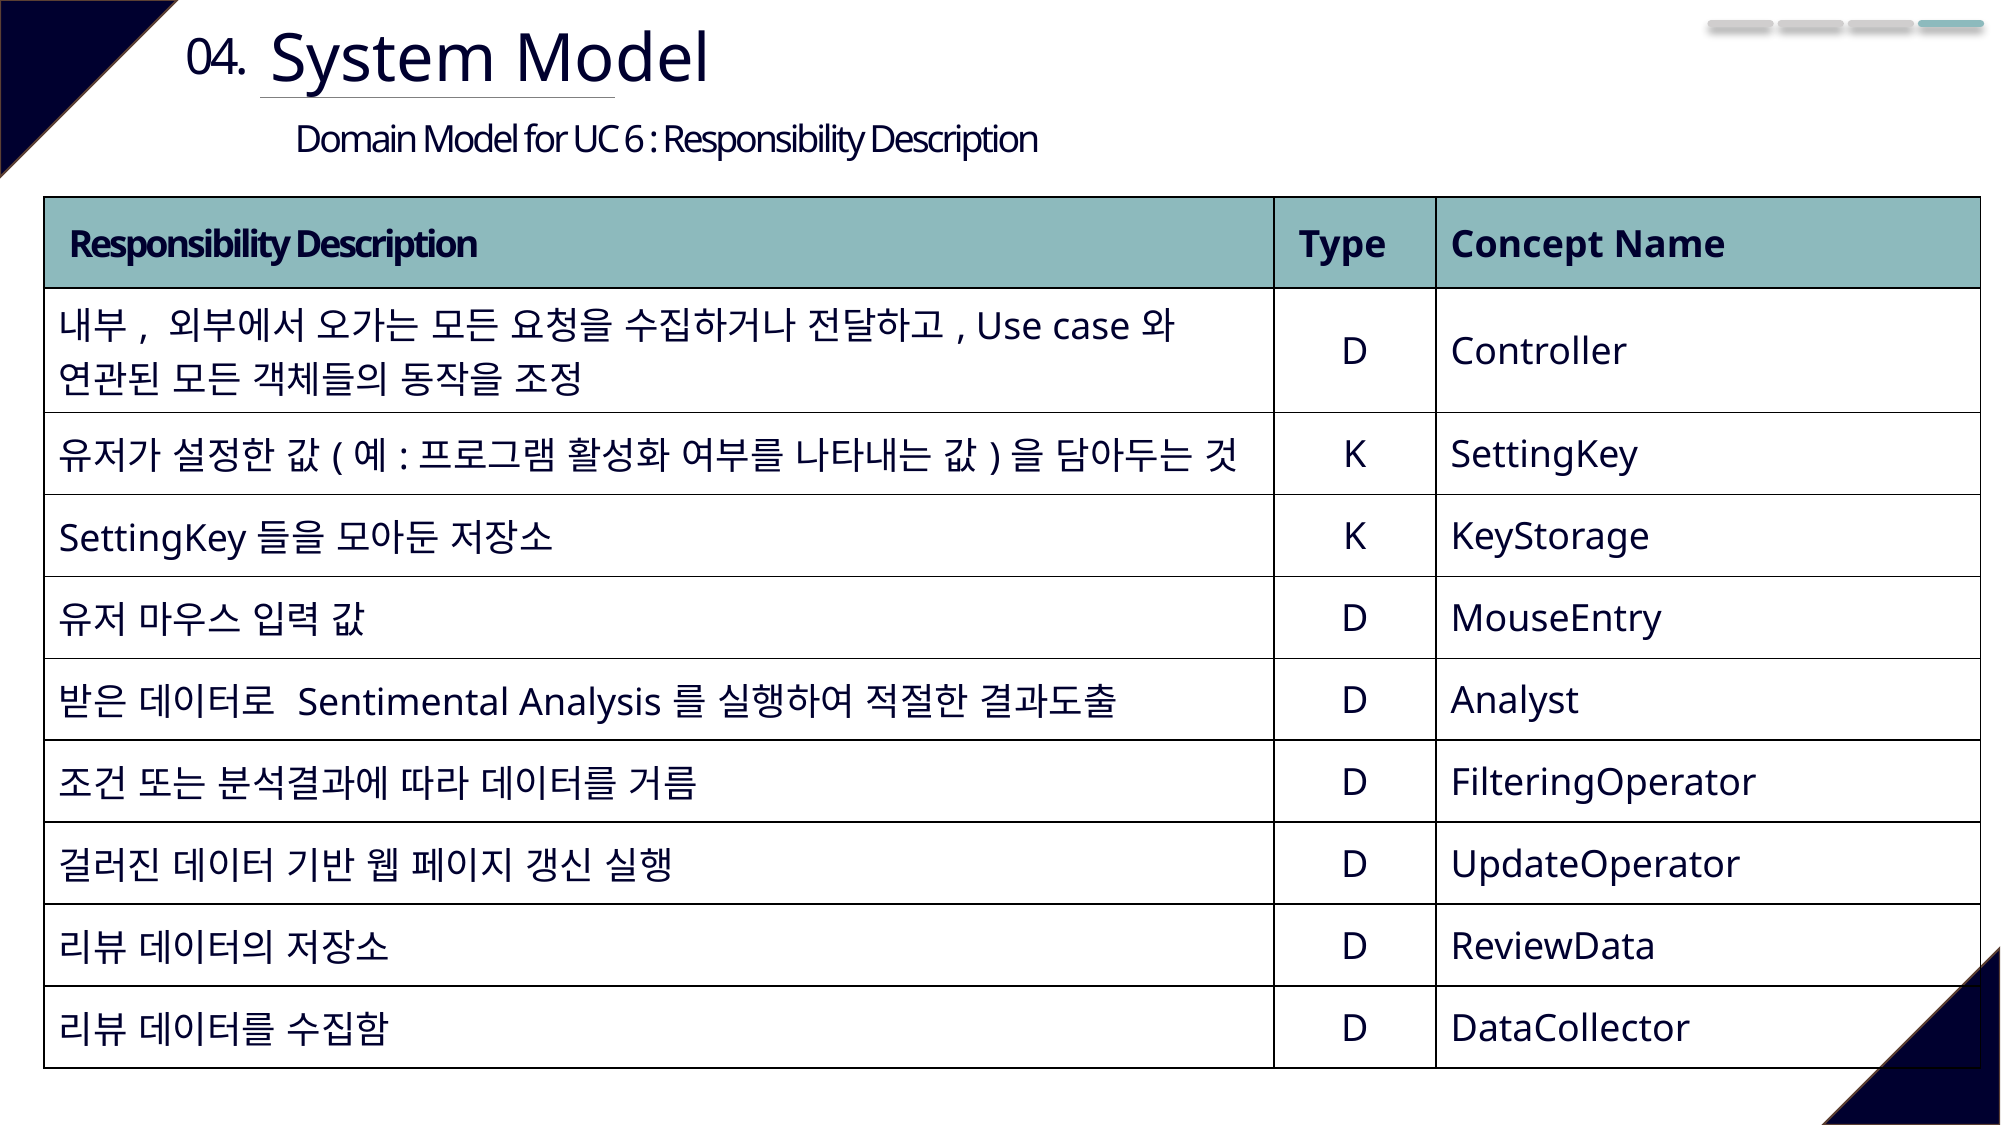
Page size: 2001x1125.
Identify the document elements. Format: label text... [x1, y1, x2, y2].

table_cell ReviewData [1437, 905, 1980, 985]
table_cell UpdateOperator [1437, 823, 1980, 903]
table_cell D [1275, 987, 1435, 1067]
table_cell Controller [1437, 289, 1980, 412]
table_cell D [1275, 741, 1435, 821]
table_cell D [1275, 289, 1435, 412]
table_cell 내부, 외부에서 오가는 모든 요청을 수집하거나 전달하고, Use case와 연관된 모든 객체들의 동작을 조정 [45, 289, 1273, 412]
table_cell SettingKey [1437, 413, 1980, 494]
table_cell D [1275, 823, 1435, 903]
table_cell 리뷰 데이터를 수집함 [45, 987, 1273, 1067]
table_header Type [1275, 198, 1435, 287]
table_cell 받은 데이터로 Sentimental Analysis를 실행하여 적절한 결과도출 [45, 659, 1273, 739]
text_box 04. [170, 17, 255, 93]
table_cell Analyst [1437, 659, 1980, 739]
table_cell DataCollector [1437, 987, 1980, 1067]
table_header Responsibility Description [45, 198, 1273, 287]
table_cell D [1275, 659, 1435, 739]
table_cell 유저가 설정한 값(예:프로그램 활성화 여부를 나타내는 값)을 담아두는 것 [45, 413, 1273, 494]
table_header Concept Name [1437, 198, 1980, 287]
table_cell 조건 또는 분석결과에 따라 데이터를 거름 [45, 741, 1273, 821]
table_cell 리뷰 데이터의 저장소 [45, 905, 1273, 985]
table_cell D [1275, 577, 1435, 658]
table_cell 걸러진 데이터 기반 웹 페이지 갱신 실행 [45, 823, 1273, 903]
table_cell K [1275, 495, 1435, 576]
table_cell 유저 마우스 입력 값 [45, 577, 1273, 658]
text_box Domain Model for UC 6 : Responsibility Description [280, 107, 1062, 168]
text_box System Model [255, 7, 767, 102]
table_cell SettingKey들을 모아둔 저장소 [45, 495, 1273, 576]
table_cell FilteringOperator [1437, 741, 1980, 821]
table_cell K [1275, 413, 1435, 494]
table_cell KeyStorage [1437, 495, 1980, 576]
table_cell D [1275, 905, 1435, 985]
table_cell MouseEntry [1437, 577, 1980, 658]
